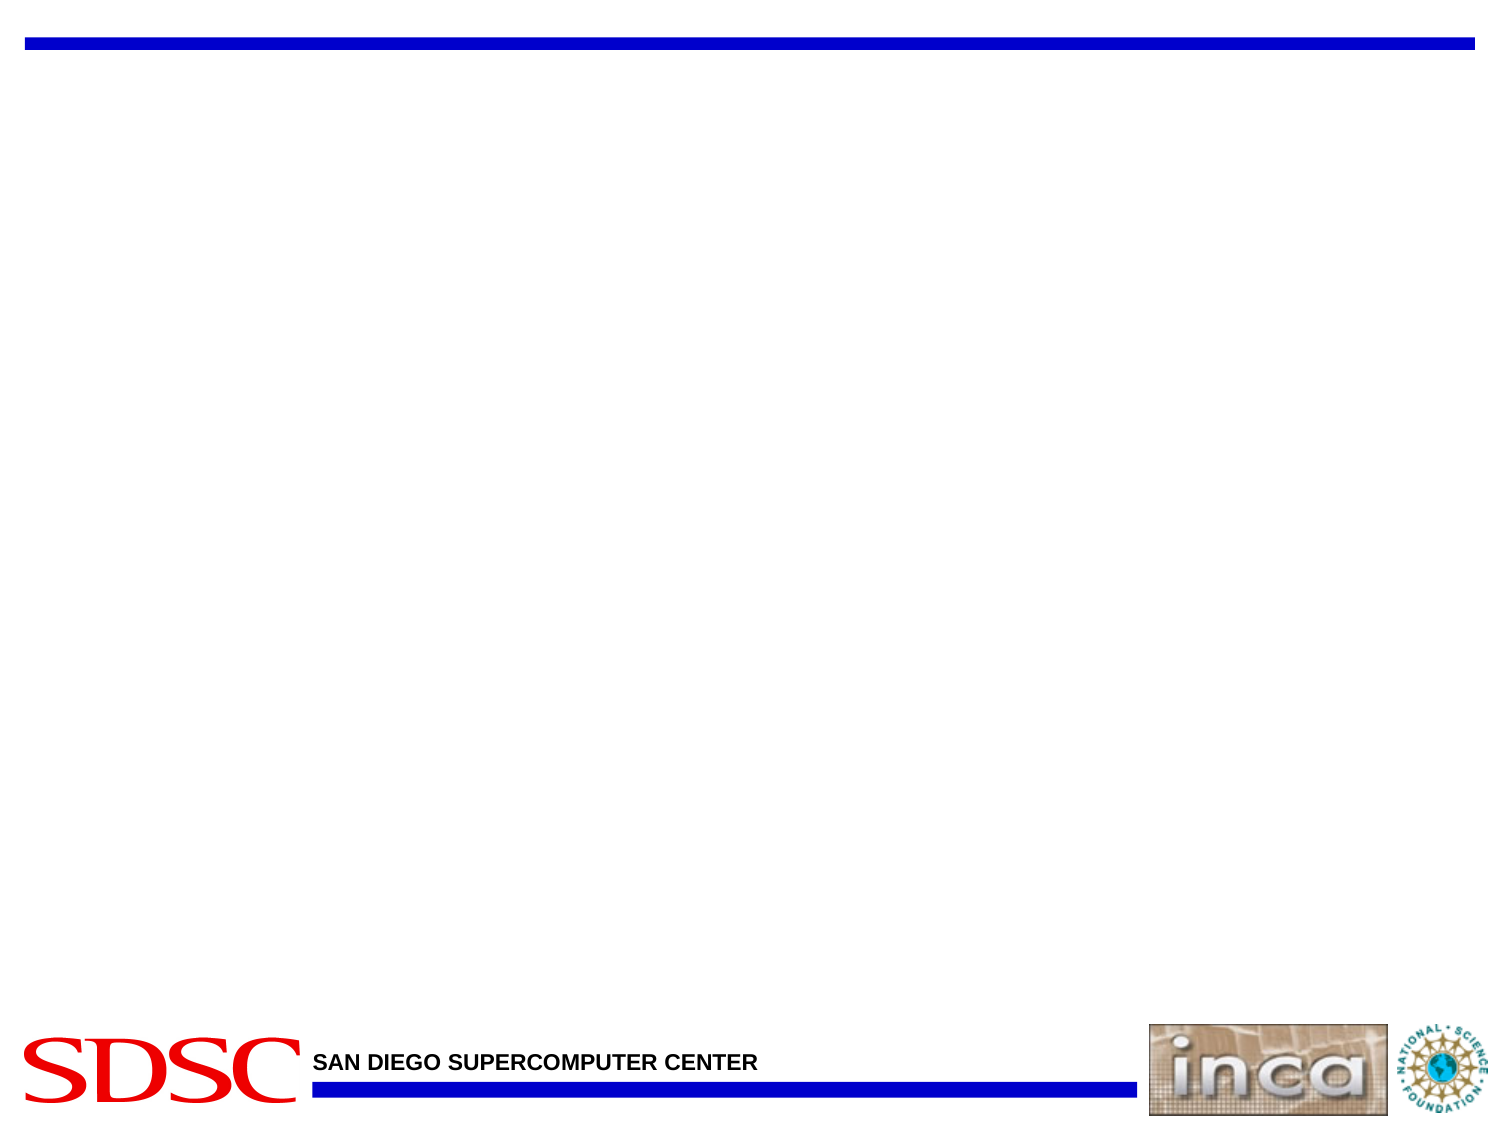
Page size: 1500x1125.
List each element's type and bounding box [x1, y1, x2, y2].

picture [1397, 1024, 1488, 1113]
picture [1149, 1024, 1388, 1116]
picture [24, 1037, 300, 1103]
